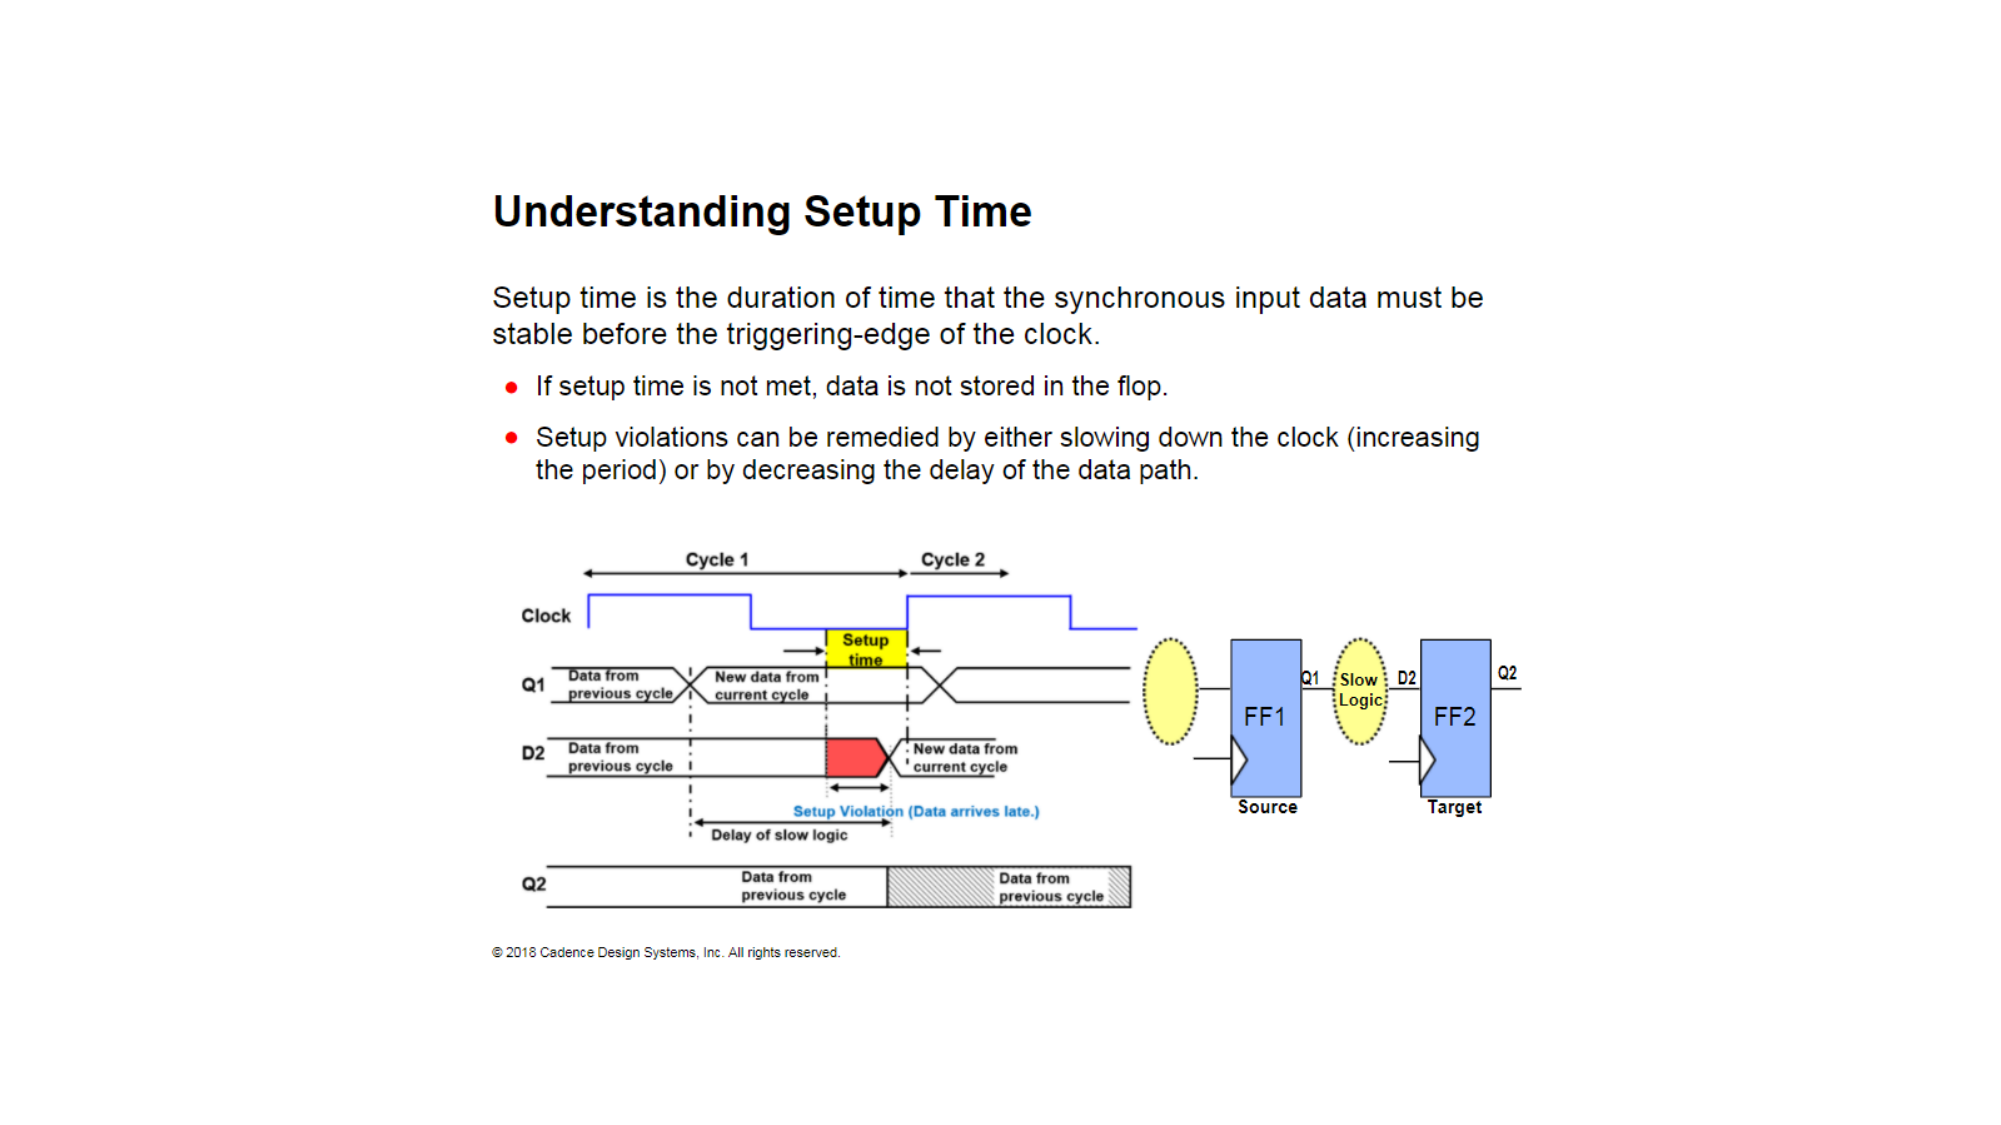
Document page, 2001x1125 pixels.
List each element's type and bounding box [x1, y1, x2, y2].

picture [457, 154, 1543, 971]
